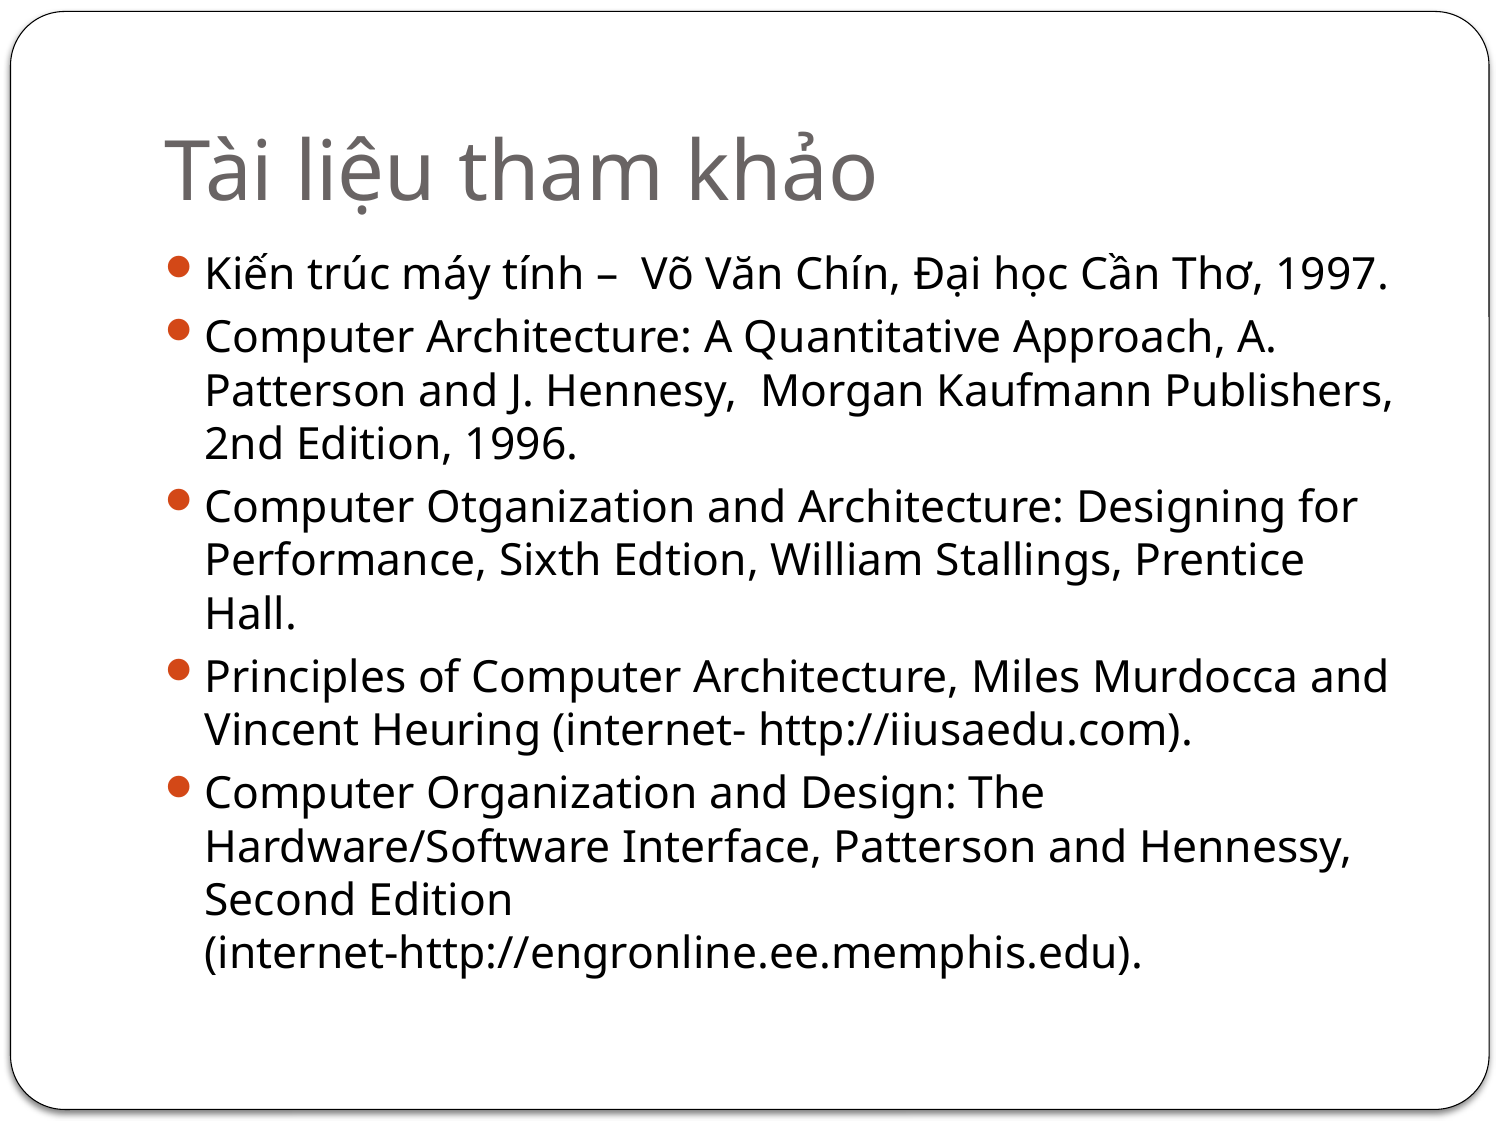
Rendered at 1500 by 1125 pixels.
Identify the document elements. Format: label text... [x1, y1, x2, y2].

title Tài liệu tham khảo [150, 45, 1425, 233]
list Kiến trúc máy tính – Võ Văn Chín, Đại học Cần Thơ, 1997. Computer Architecture: A Quantitative Approach, A. Patterson and J. Hennesy, Morgan Kaufmann Publishers, 2nd Edition, 1996. Computer Otganization and Architecture: Designing for Performance, Sixth Edtion, William Stallings, Prentice Hall. Principles of Computer Architecture, Miles Murdocca and Vincent Heuring (internet- http://iiusaedu.com). Computer Organization and Design: The Hardware/Software Interface, Patterson and Hennessy, Second Edition (internet-http://engronline.ee.memphis.edu). [150, 237, 1425, 988]
